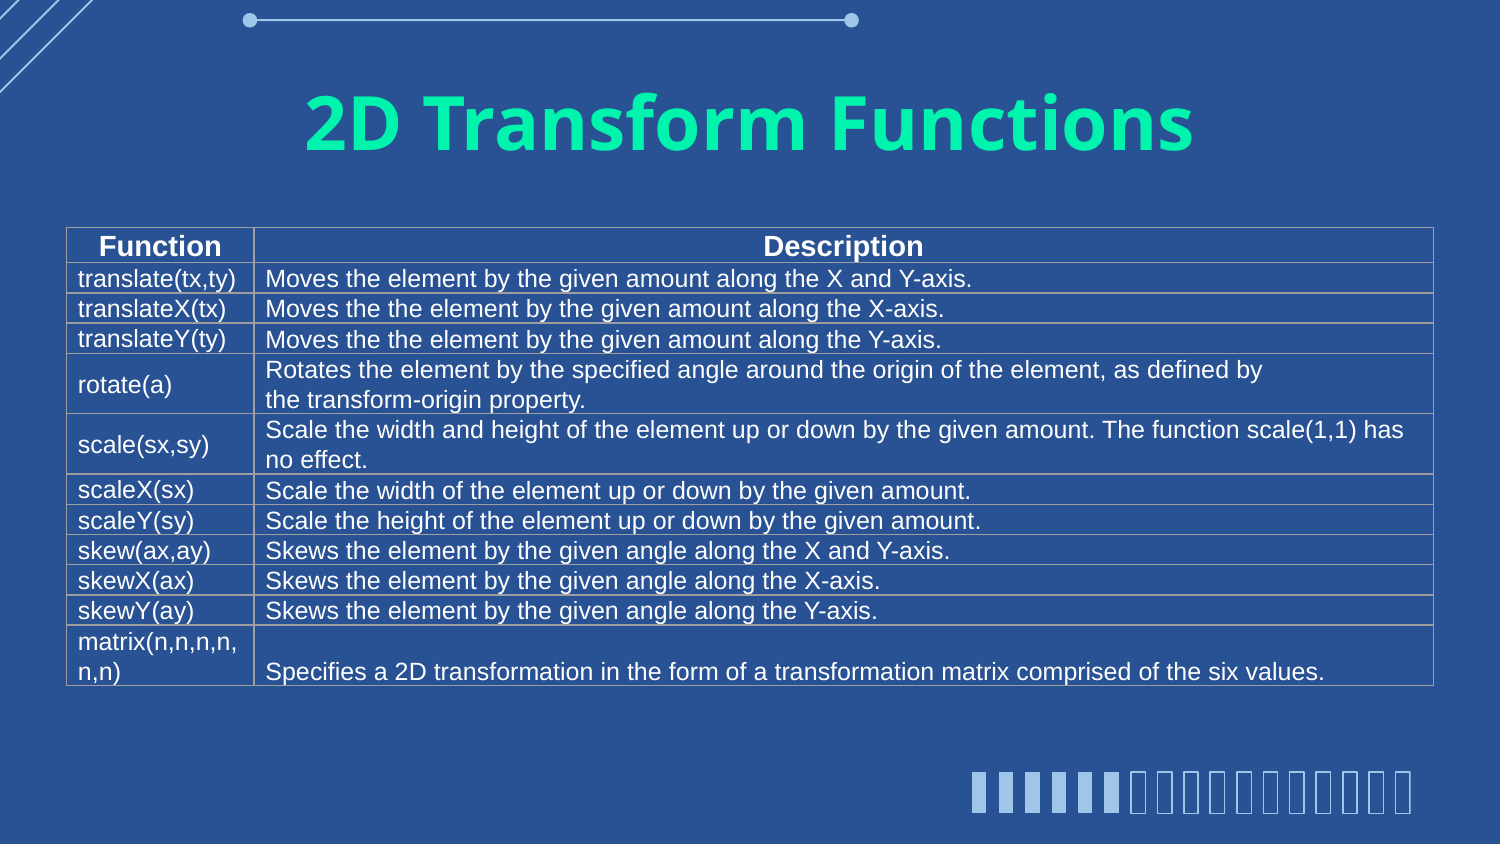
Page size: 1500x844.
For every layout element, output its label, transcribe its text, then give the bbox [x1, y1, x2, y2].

table_cell skewY(ay) [67, 596, 253, 624]
table_cell rotate(a) [67, 354, 253, 413]
table_cell Skews the element by the given angle along the X and Y-axis. [255, 535, 1433, 564]
table_cell Scale the width and height of the element up or down by the given amount. The function scale(1,1) has no effect. [255, 414, 1433, 473]
table_cell skewX(ax) [67, 565, 253, 594]
table_cell Specifies a 2D transformation in the form of a transformation matrix comprised of the six values. [255, 626, 1433, 685]
table_cell Moves the the element by the given amount along the X-axis. [255, 294, 1433, 322]
table_header Function [67, 228, 253, 262]
table_cell skew(ax,ay) [67, 535, 253, 564]
table_cell Scale the width of the element up or down by the given amount. [255, 475, 1433, 504]
table_cell translateY(ty) [67, 324, 253, 353]
table_cell Scale the height of the element up or down by the given amount. [255, 505, 1433, 534]
table_cell Skews the element by the given angle along the X-axis. [255, 565, 1433, 594]
table_cell matrix(n,n,n,n,n,n) [67, 626, 253, 685]
table_cell Rotates the element by the specified angle around the origin of the element, as defined by the transform-origin property. [255, 354, 1433, 413]
table_cell scaleX(sx) [67, 475, 253, 504]
table_cell Moves the the element by the given amount along the Y-axis. [255, 324, 1433, 353]
table_cell scaleY(sy) [67, 505, 253, 534]
table_header Description [255, 228, 1433, 262]
table_cell translateX(tx) [67, 294, 253, 322]
table_cell scale(sx,sy) [67, 414, 253, 473]
title 2D Transform Functions [118, 75, 1382, 156]
table_cell Skews the element by the given angle along the Y-axis. [255, 596, 1433, 624]
table_cell Moves the element by the given amount along the X and Y-axis. [255, 263, 1433, 292]
table_cell translate(tx,ty) [67, 263, 253, 292]
